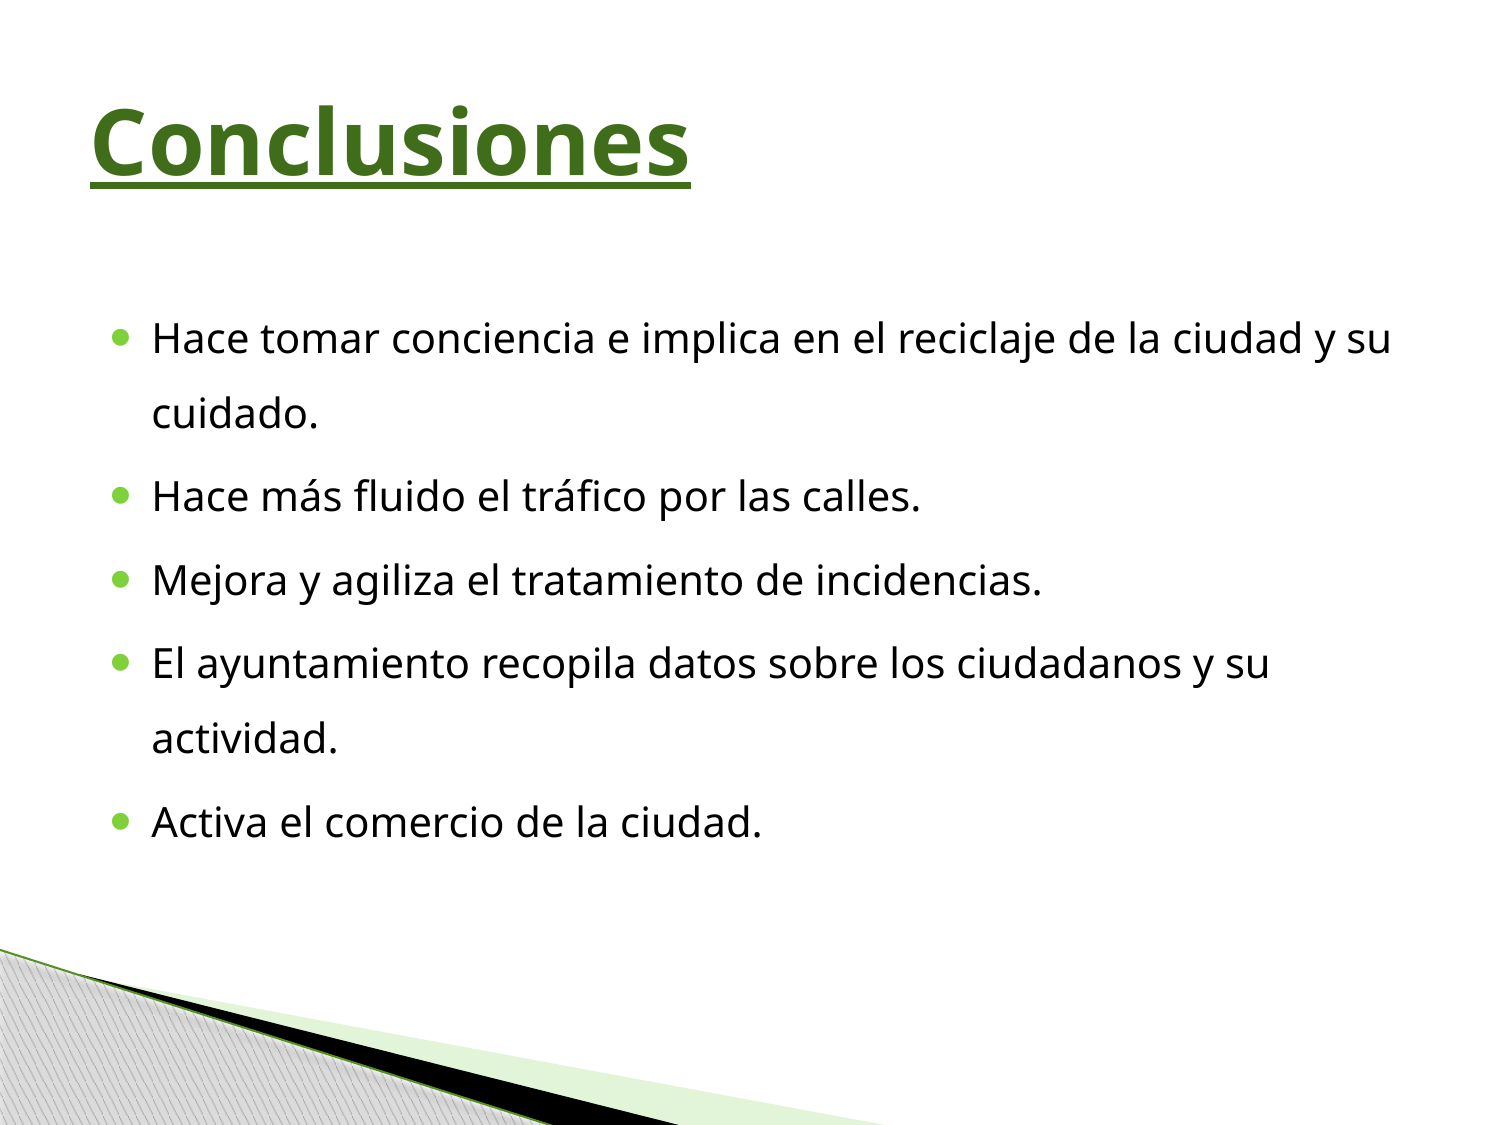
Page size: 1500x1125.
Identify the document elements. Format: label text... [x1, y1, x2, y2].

title Conclusiones [75, 45, 1425, 233]
list Hace tomar conciencia e implica en el reciclaje de la ciudad y su cuidado. Hace más fluido el tráfico por las calles. Mejora y agiliza el tratamiento de incidencias. El ayuntamiento recopila datos sobre los ciudadanos y su actividad. Activa el comercio de la ciudad. [76, 278, 1427, 1022]
